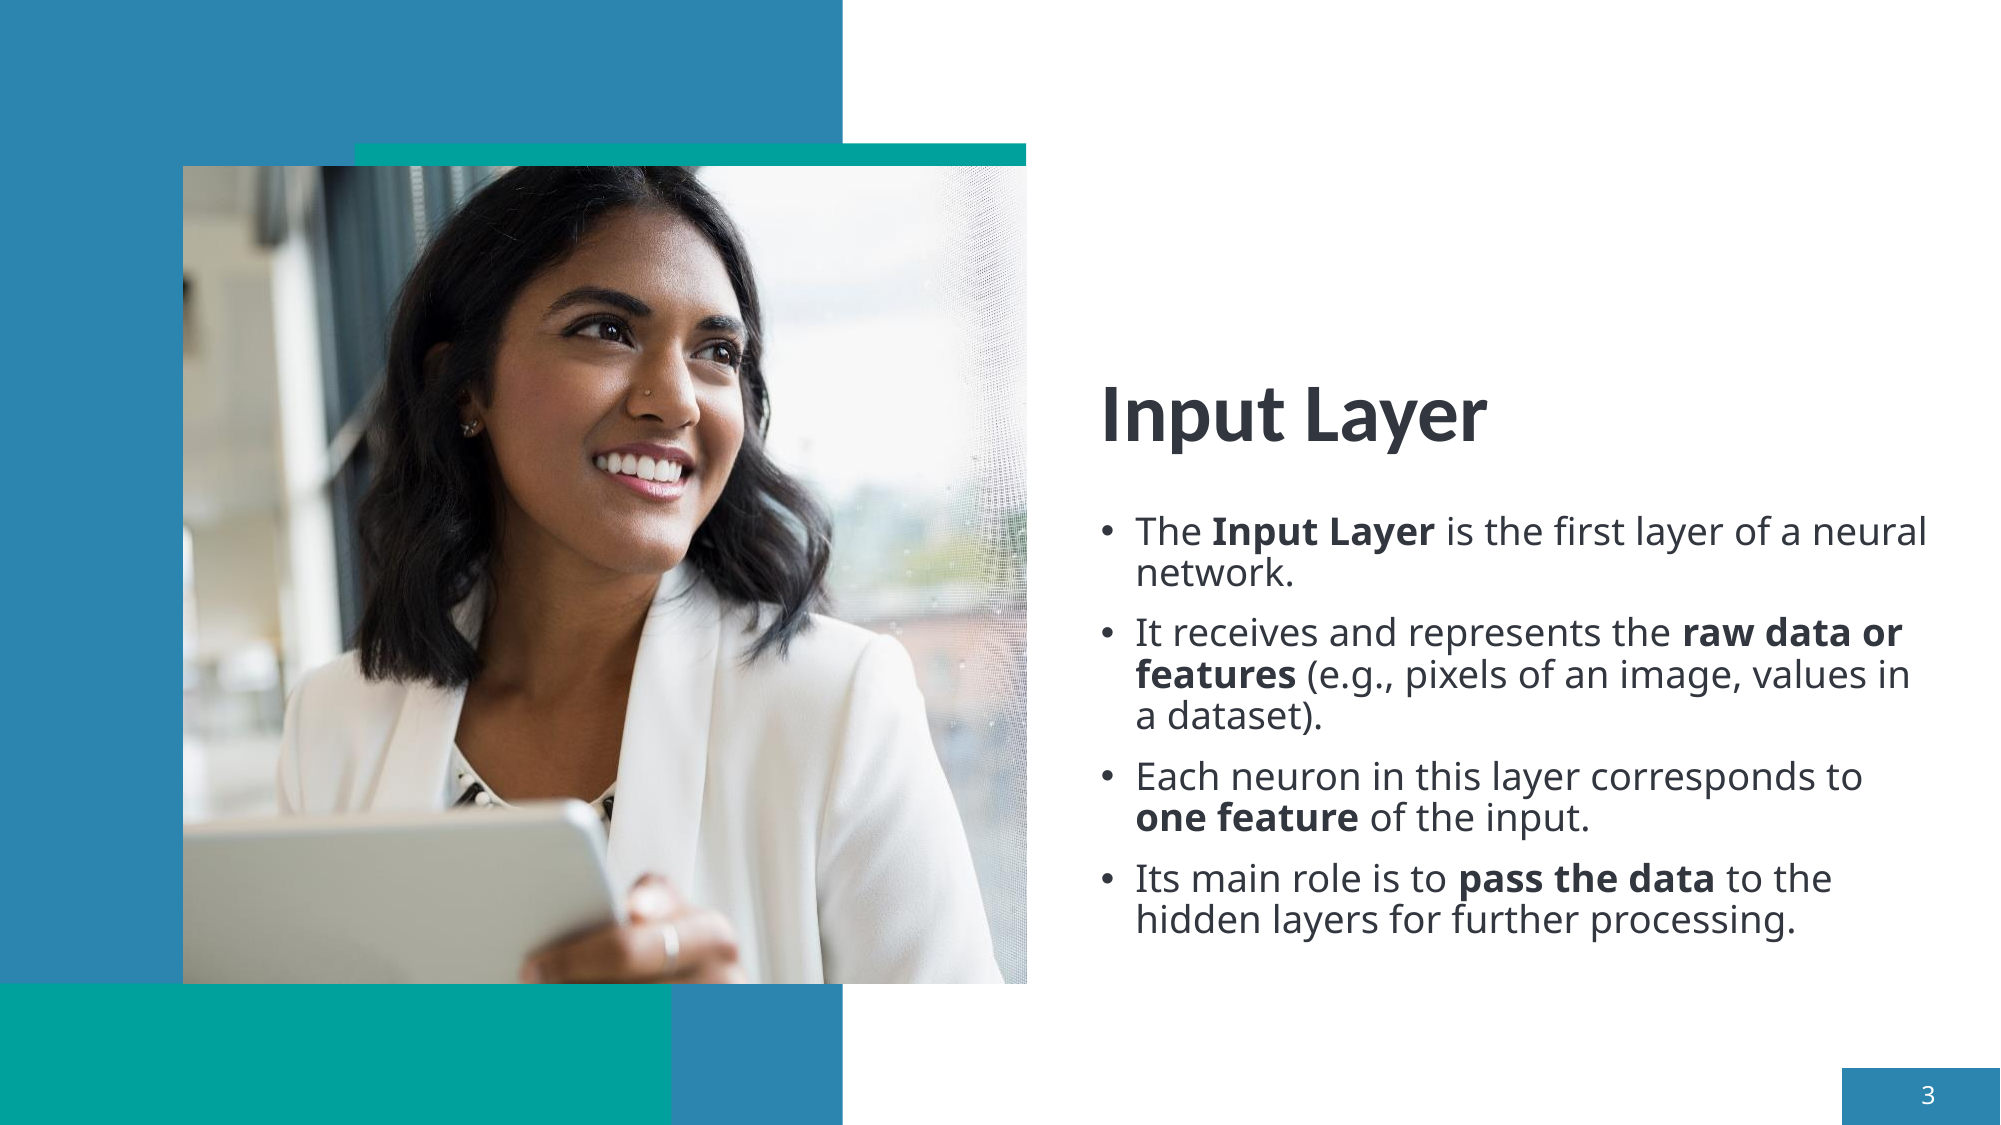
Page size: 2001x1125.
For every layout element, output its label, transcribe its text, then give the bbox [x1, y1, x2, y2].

picture [183, 166, 1027, 984]
title Input Layer [1085, 212, 1951, 468]
list The Input Layer is the first layer of a neural network. It receives and represents the raw data or features (e.g., pixels of an image, values in a dataset). Each neuron in this layer corresponds to one feature of the input. Its main role is to pass the data to the hidden layers for further processing. [1085, 504, 1951, 951]
slide_number 3 [1889, 1079, 1951, 1114]
